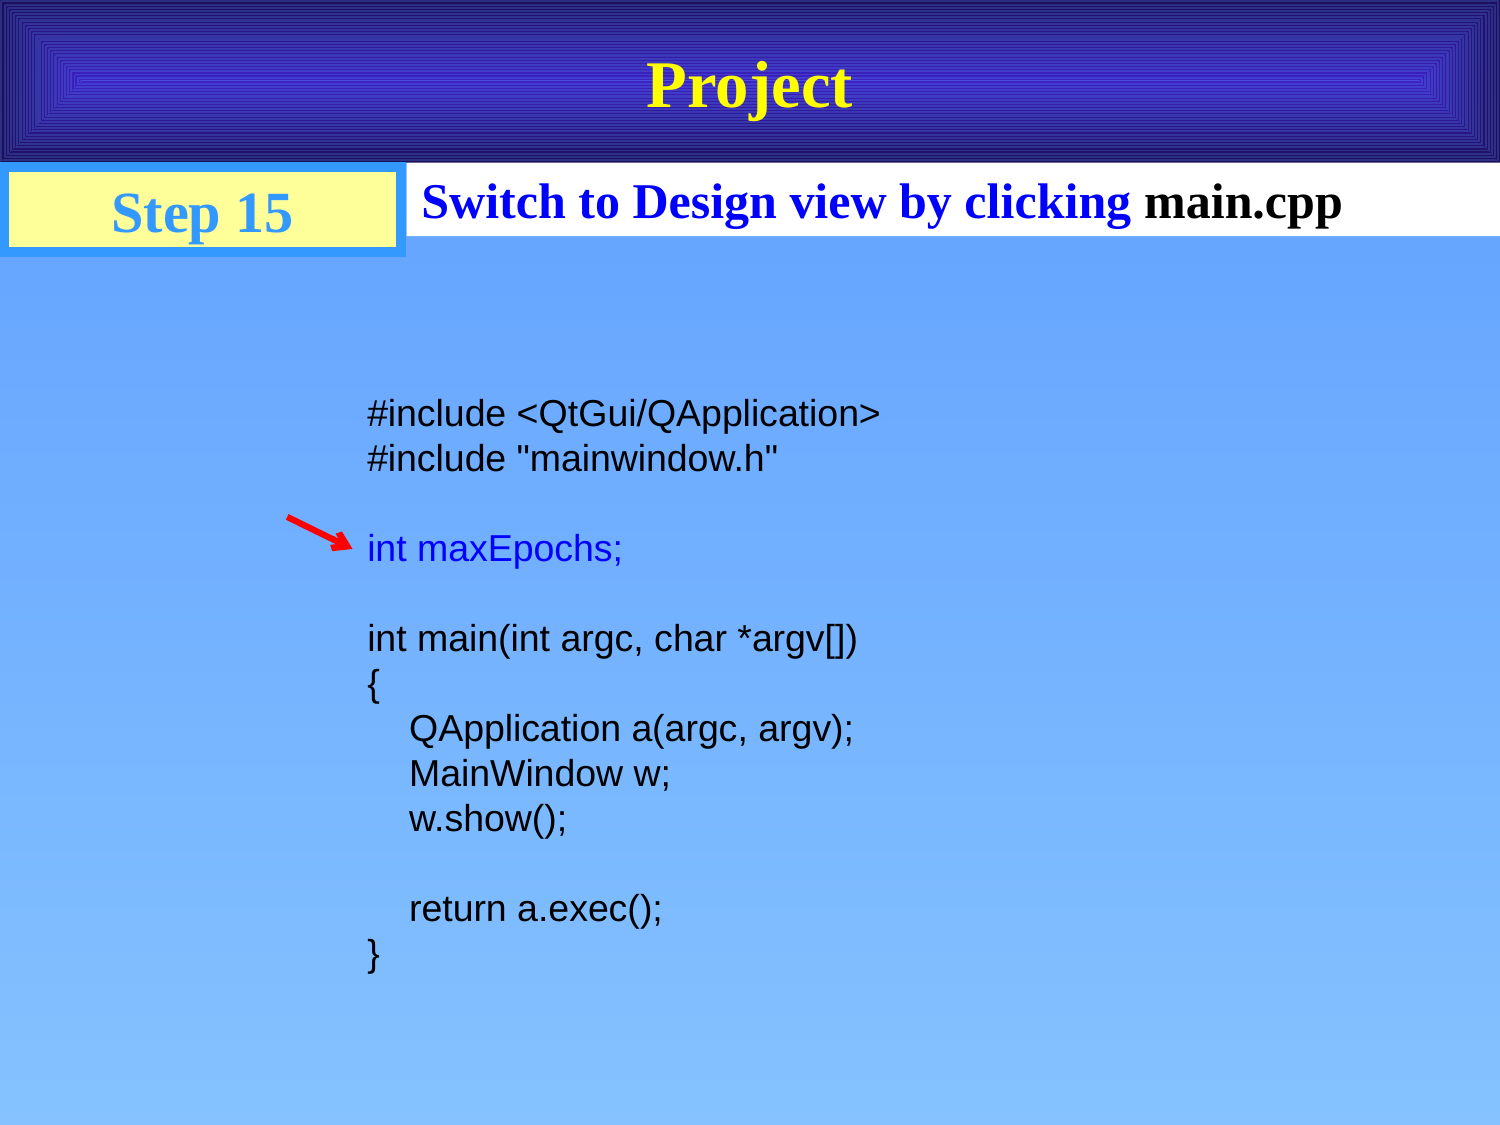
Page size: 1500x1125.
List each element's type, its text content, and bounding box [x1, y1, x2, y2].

text_box Switch to Design view by clicking main.cpp [406, 163, 1500, 237]
title Project [0, 0, 1500, 163]
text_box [286, 516, 353, 550]
text_box #include <QtGui/QApplication> #include "mainwindow.h" int maxEpochs; int main(int argc, char *argv[]) { QApplication a(argc, argv); MainWindow w; w.show(); return a.exec(); } [352, 381, 897, 982]
text_box Step 15 [4, 167, 401, 252]
